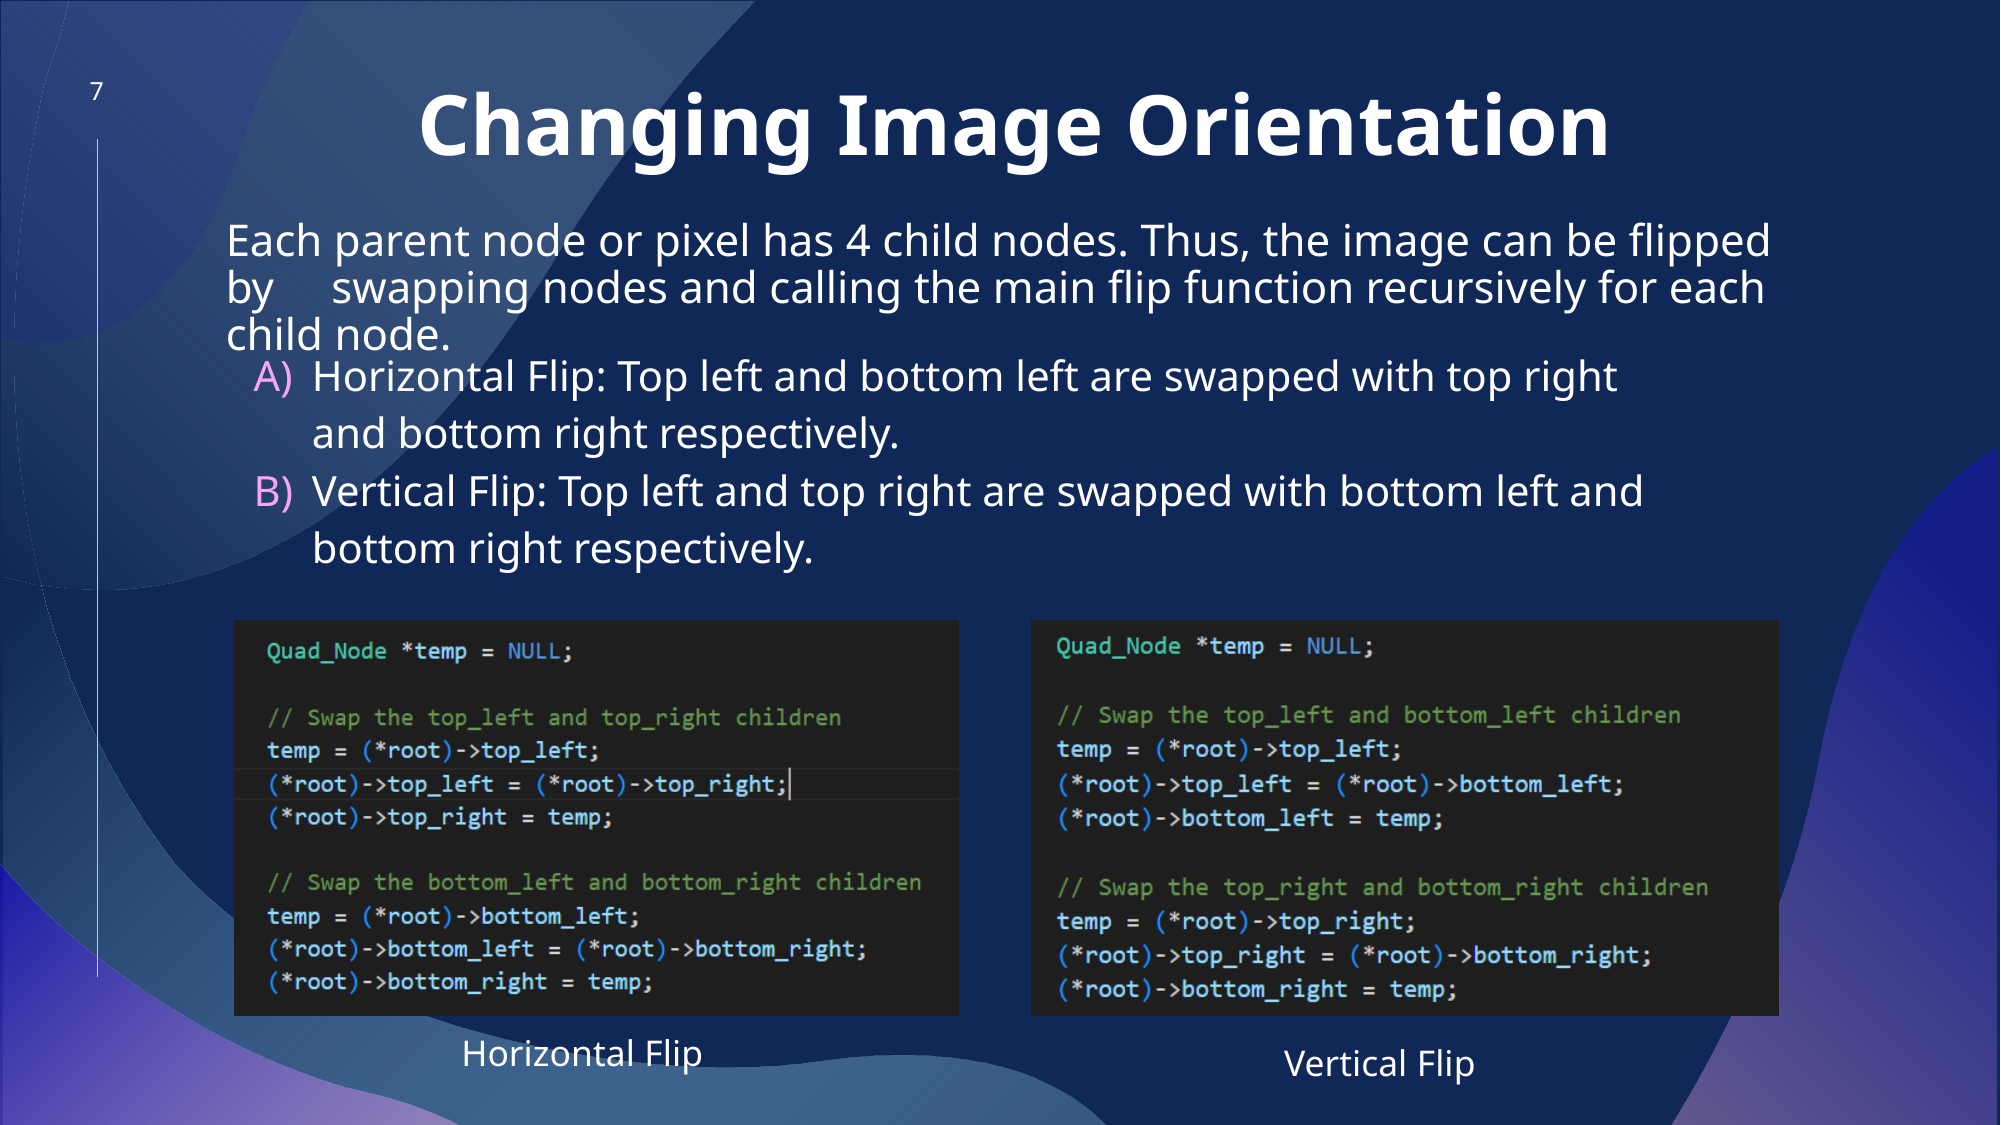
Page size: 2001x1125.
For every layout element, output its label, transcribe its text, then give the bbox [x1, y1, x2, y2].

text_box Horizontal Flip: Top left and bottom left are swapped with top right and bottom right respectively. Vertical Flip: Top left and top right are swapped with bottom left and bottom right respectively. [221, 260, 1679, 622]
list Each parent node or pixel has 4 child nodes. Thus, the image can be flipped by swapping nodes and calling the main flip function recursively for each child node. [210, 210, 1790, 331]
title Changing Image Orientation [271, 35, 1729, 181]
text_box Vertical Flip [1269, 1025, 1664, 1099]
picture [233, 620, 959, 1016]
text_box Horizontal Flip [446, 1024, 842, 1089]
slide_number 7 [53, 67, 140, 119]
picture [1030, 620, 1779, 1016]
